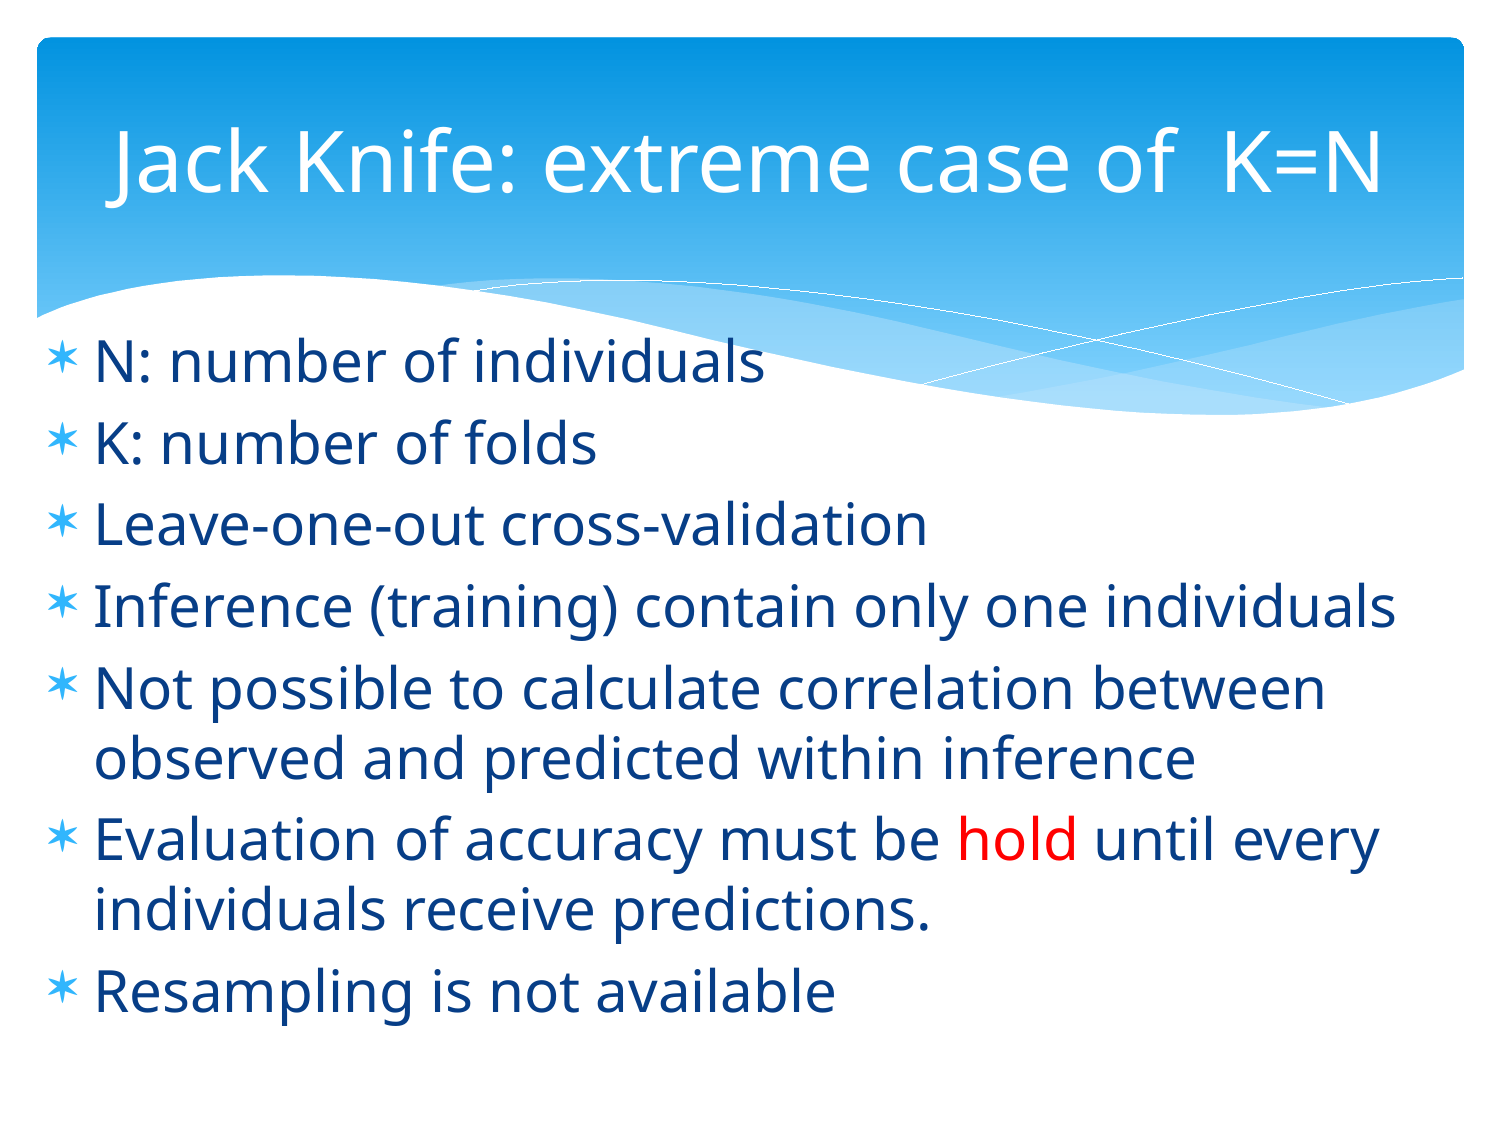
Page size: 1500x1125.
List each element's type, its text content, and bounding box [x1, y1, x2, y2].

title Jack Knife: extreme case of K=N [75, 55, 1425, 261]
list N: number of individuals K: number of folds Leave-one-out cross-validation Inference (training) contain only one individuals Not possible to calculate correlation between observed and predicted within inference Evaluation of accuracy must be hold until every individuals receive predictions. Resampling is not available [33, 316, 1444, 1084]
